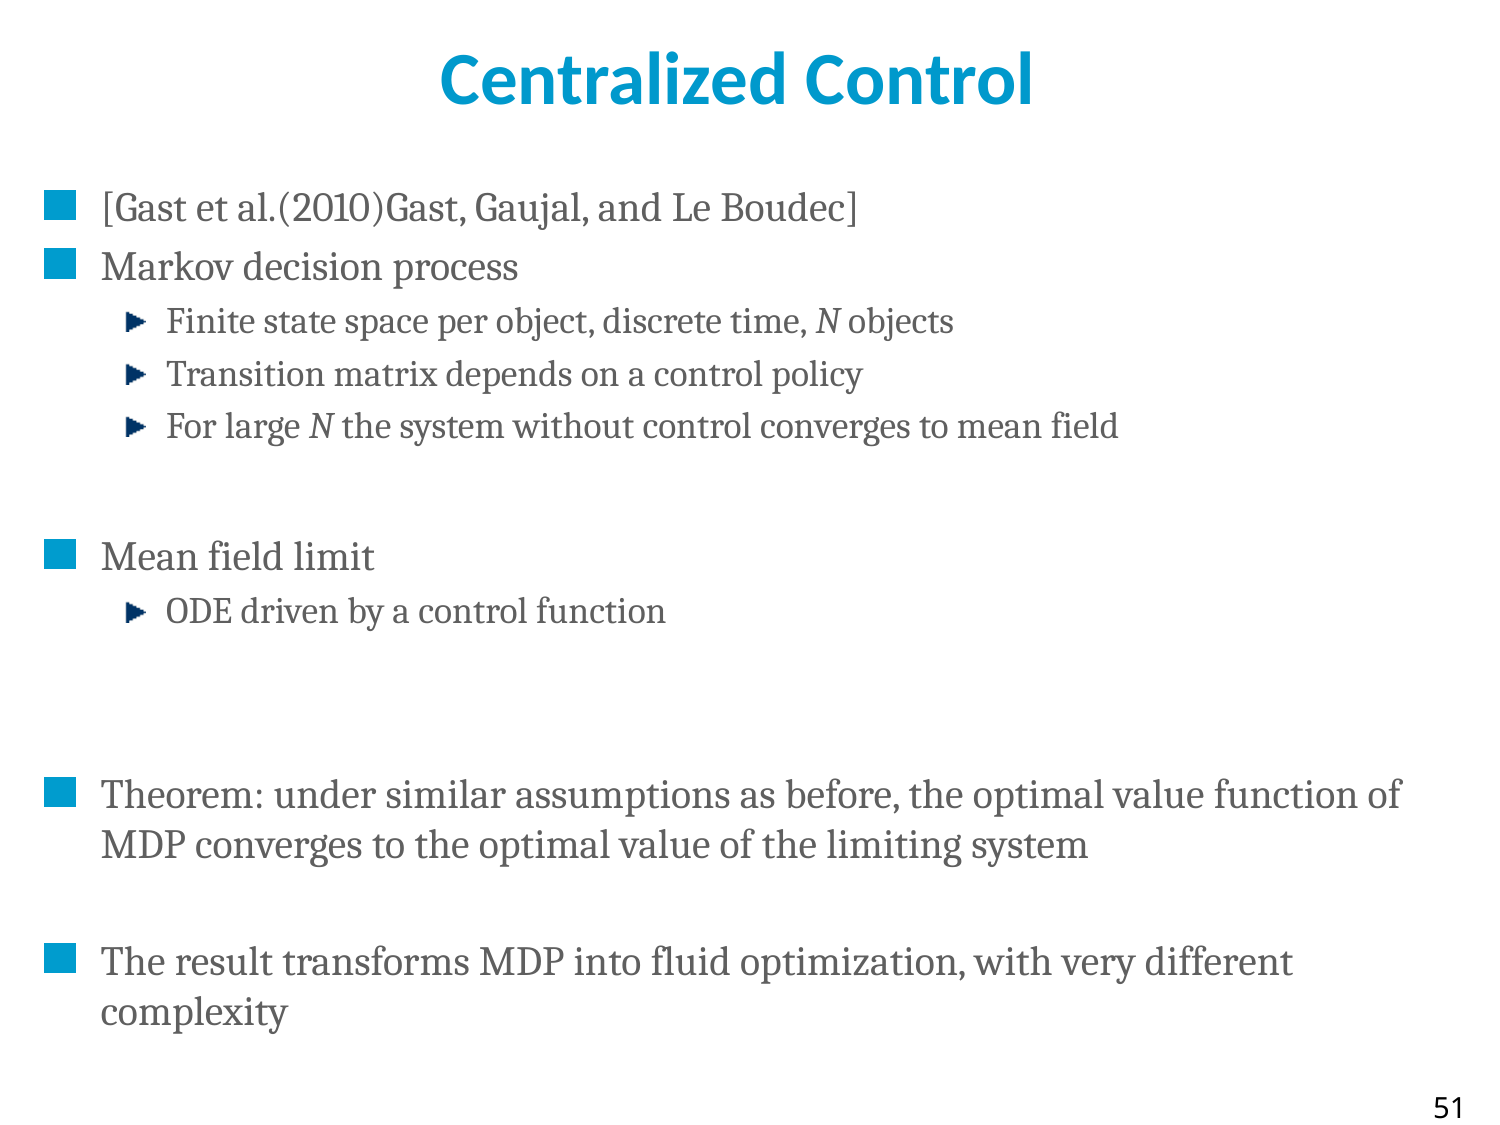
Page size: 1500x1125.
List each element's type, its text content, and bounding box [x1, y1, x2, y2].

list [Gast et al.(2010)Gast, Gaujal, and Le Boudec] Markov decision process Finite state space per object, discrete time, N objects Transition matrix depends on a control policy For large N the system without control converges to mean field Mean field limit ODE driven by a control function Theorem: under similar assumptions as before, the optimal value function of MDP converges to the optimal value of the limiting system The result transforms MDP into fluid optimization, with very different complexity [29, 172, 1483, 1107]
picture [119, 410, 146, 437]
picture [119, 357, 146, 385]
picture [119, 305, 146, 332]
picture [119, 595, 146, 623]
title Centralized Control [17, 0, 1460, 150]
footer 51 [1399, 1082, 1500, 1125]
